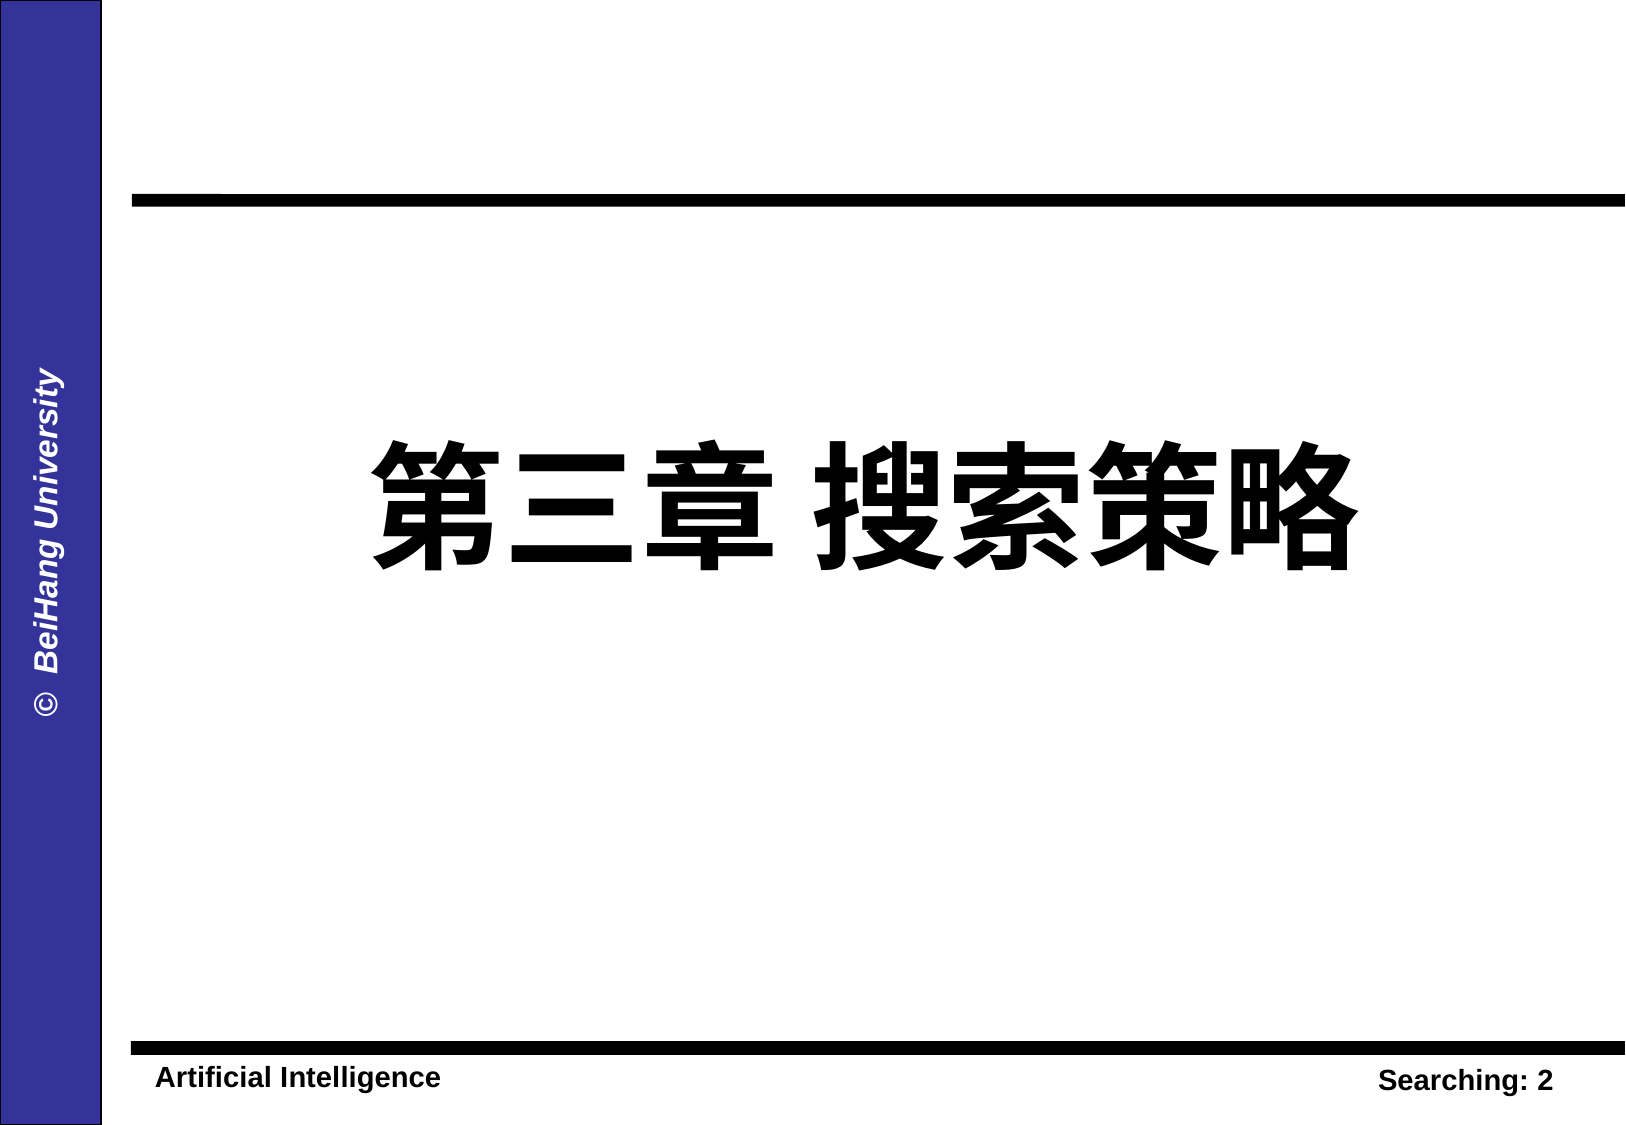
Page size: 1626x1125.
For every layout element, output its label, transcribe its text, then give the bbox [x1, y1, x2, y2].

text_box 第三章 搜索策略 [300, 413, 1427, 786]
